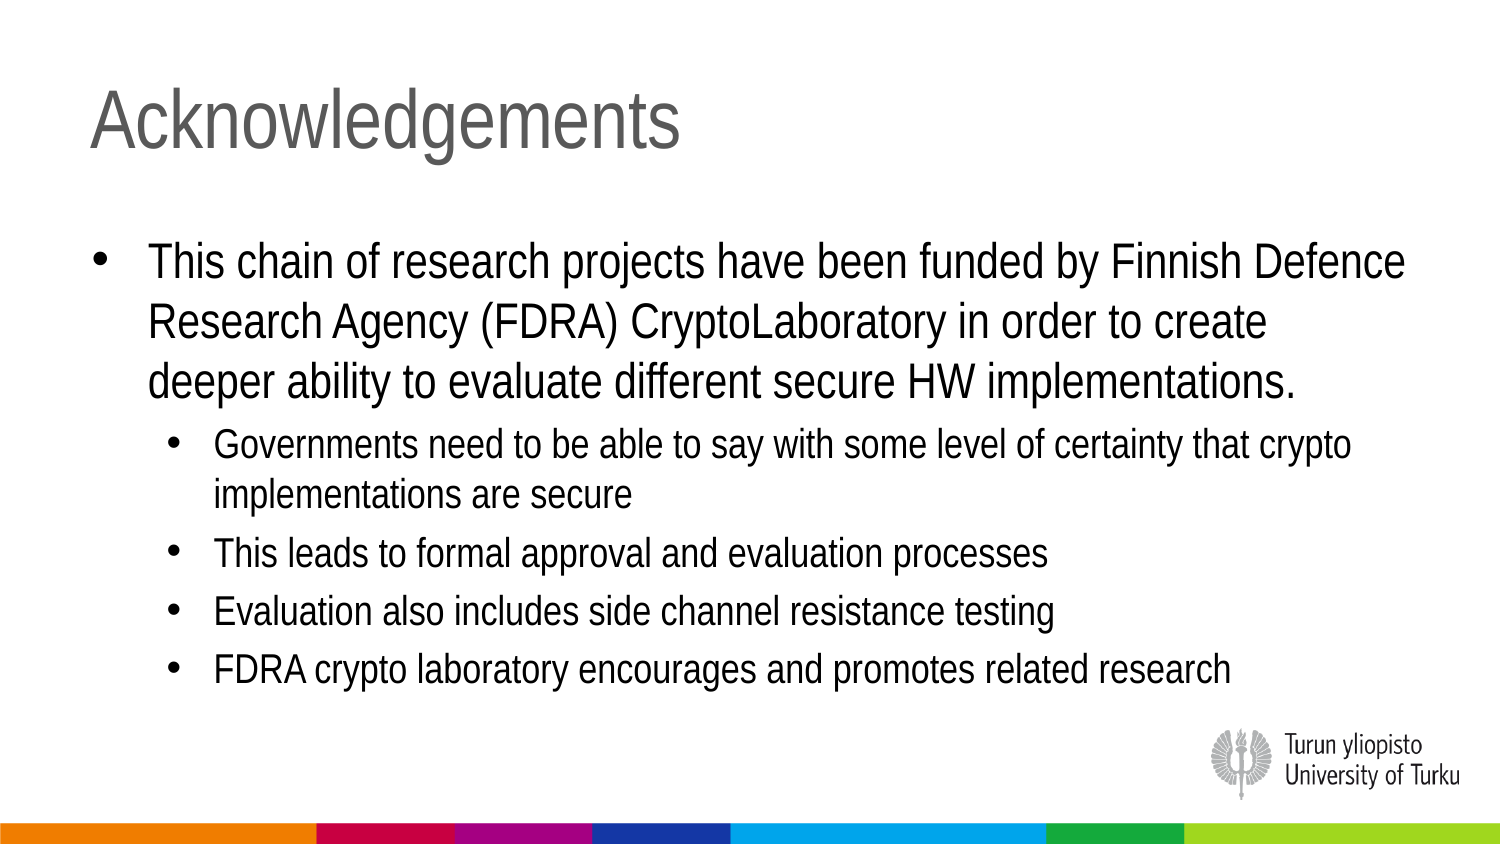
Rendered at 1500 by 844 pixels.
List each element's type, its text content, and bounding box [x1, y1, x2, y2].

picture [0, 823, 730, 844]
title Acknowledgements [75, 45, 1424, 186]
picture [1424, 728, 1459, 800]
picture [1047, 823, 1500, 844]
list This chain of research projects have been funded by Finnish Defence Research Agency (FDRA) CryptoLaboratory in order to create deeper ability to evaluate different secure HW implementations. Governments need to be able to say with some level of certainty that crypto implementations are secure This leads to formal approval and evaluation processes Evaluation also includes side channel resistance testing FDRA crypto laboratory encourages and promotes related research [76, 221, 1424, 800]
